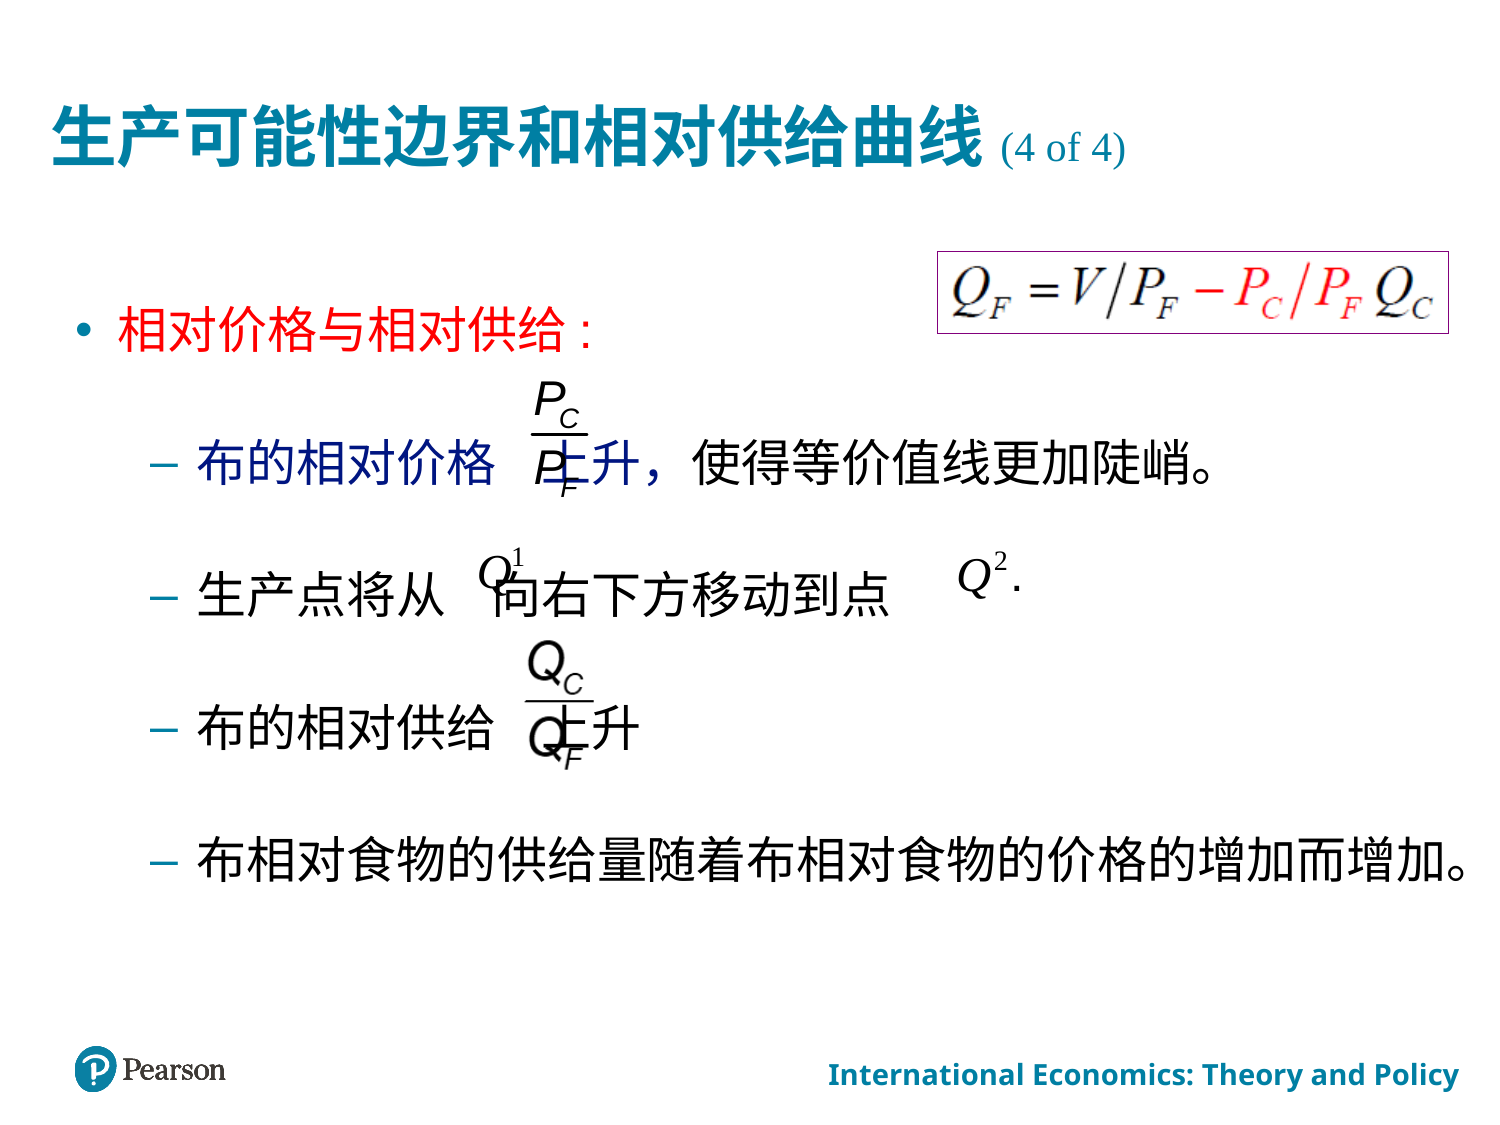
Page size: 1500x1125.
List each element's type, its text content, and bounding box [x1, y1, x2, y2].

list 相对价格与相对供给: 布的相对价格 上升，使得等价值线更加陡峭。 生产点将从 向右下方移动到点 布的相对供给 上升 布相对食物的供给量随着布相对食物的价格的增加而增加。 [75, 238, 1449, 738]
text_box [470, 535, 532, 610]
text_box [523, 369, 598, 508]
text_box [949, 539, 1032, 613]
picture [937, 251, 1450, 334]
picture [515, 636, 597, 773]
title 生产可能性边界和相对供给曲线(4 of 4) [50, 35, 1475, 175]
